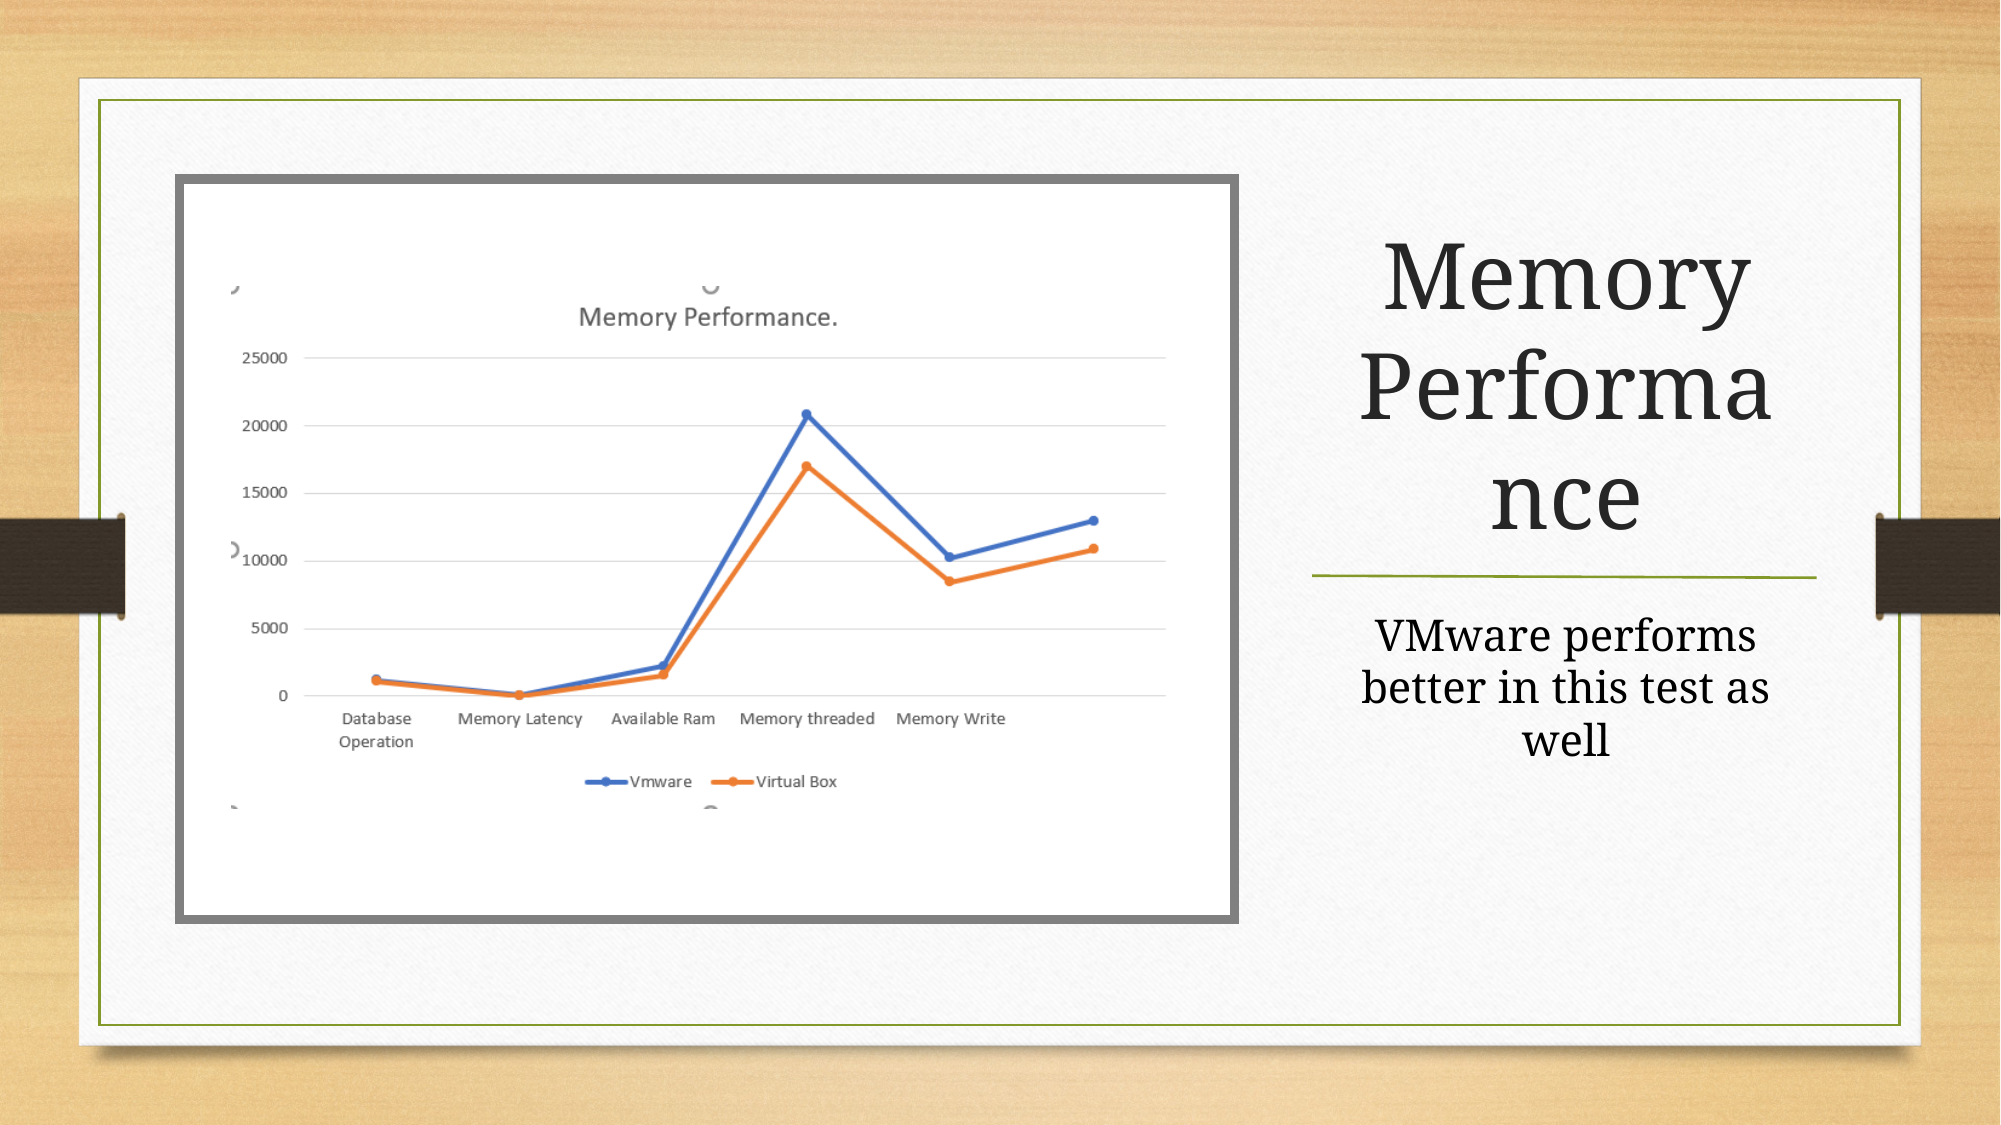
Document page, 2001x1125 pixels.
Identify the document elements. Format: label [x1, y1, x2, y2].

text_box [0, 0, 2000, 1125]
picture [231, 286, 1181, 809]
